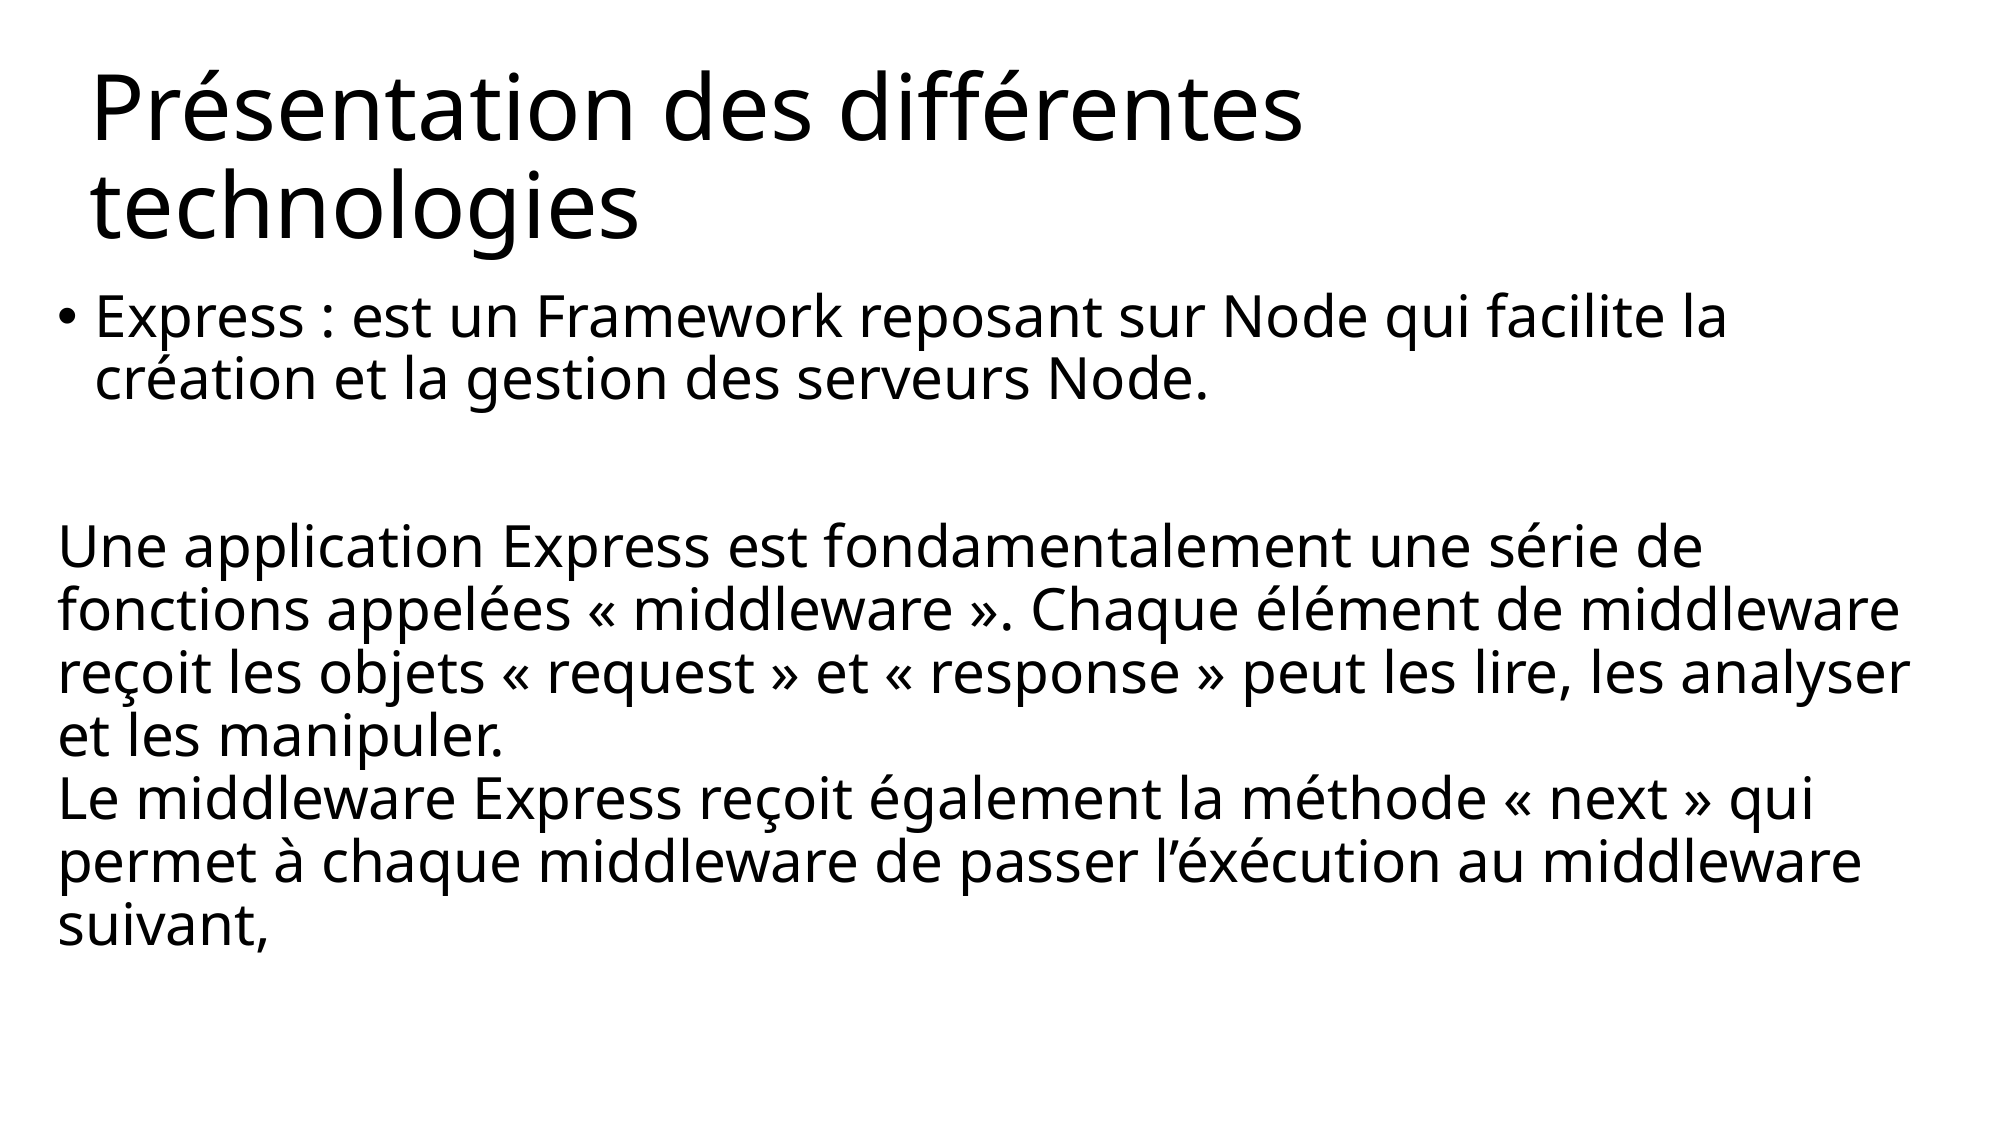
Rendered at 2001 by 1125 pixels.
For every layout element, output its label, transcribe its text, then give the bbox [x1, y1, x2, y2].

title Présentation des différentes technologies [74, 88, 1800, 232]
list Express : est un Framework reposant sur Node qui facilite la création et la gestion des serveurs Node. Une application Express est fondamentalement une série de fonctions appelées « middleware ». Chaque élément de middleware reçoit les objets « request » et « response » peut les lire, les analyser et les manipuler. Le middleware Express reçoit également la méthode « next » qui permet à chaque middleware de passer l’éxécution au middleware suivant, [41, 279, 1958, 1125]
